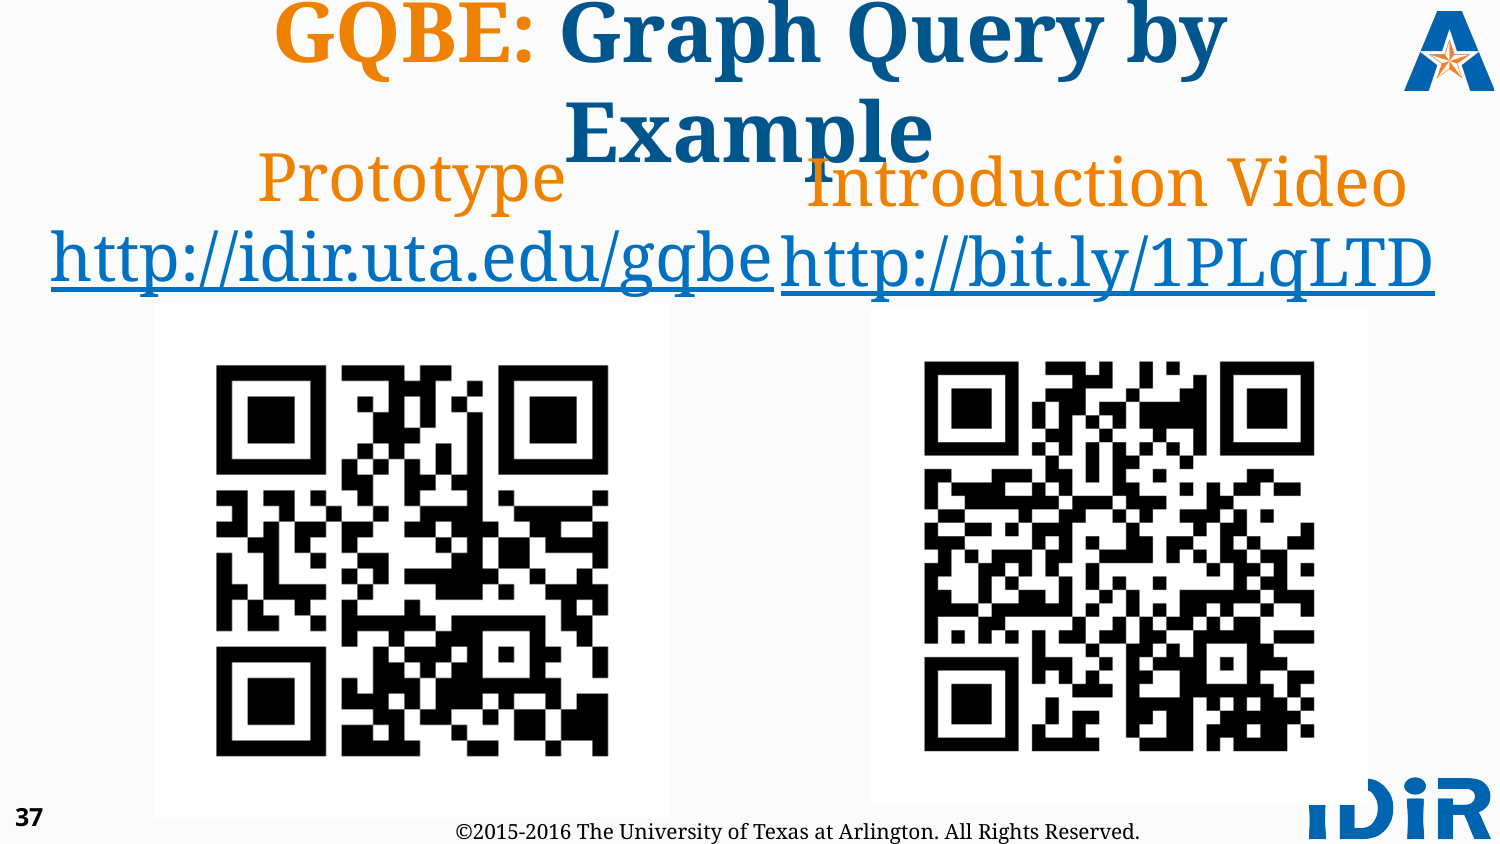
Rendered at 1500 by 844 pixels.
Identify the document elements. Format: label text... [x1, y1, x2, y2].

picture [1404, 11, 1495, 91]
picture [154, 302, 671, 820]
slide_number 37 [0, 796, 350, 842]
picture [870, 308, 1495, 844]
text_box Introduction Video http://bit.ly/1PLqLTD [764, 131, 1452, 318]
text_box GQBE: Graph Query by Example [74, 19, 1425, 139]
text_box Prototype http://idir.uta.edu/gqbe [20, 139, 804, 302]
